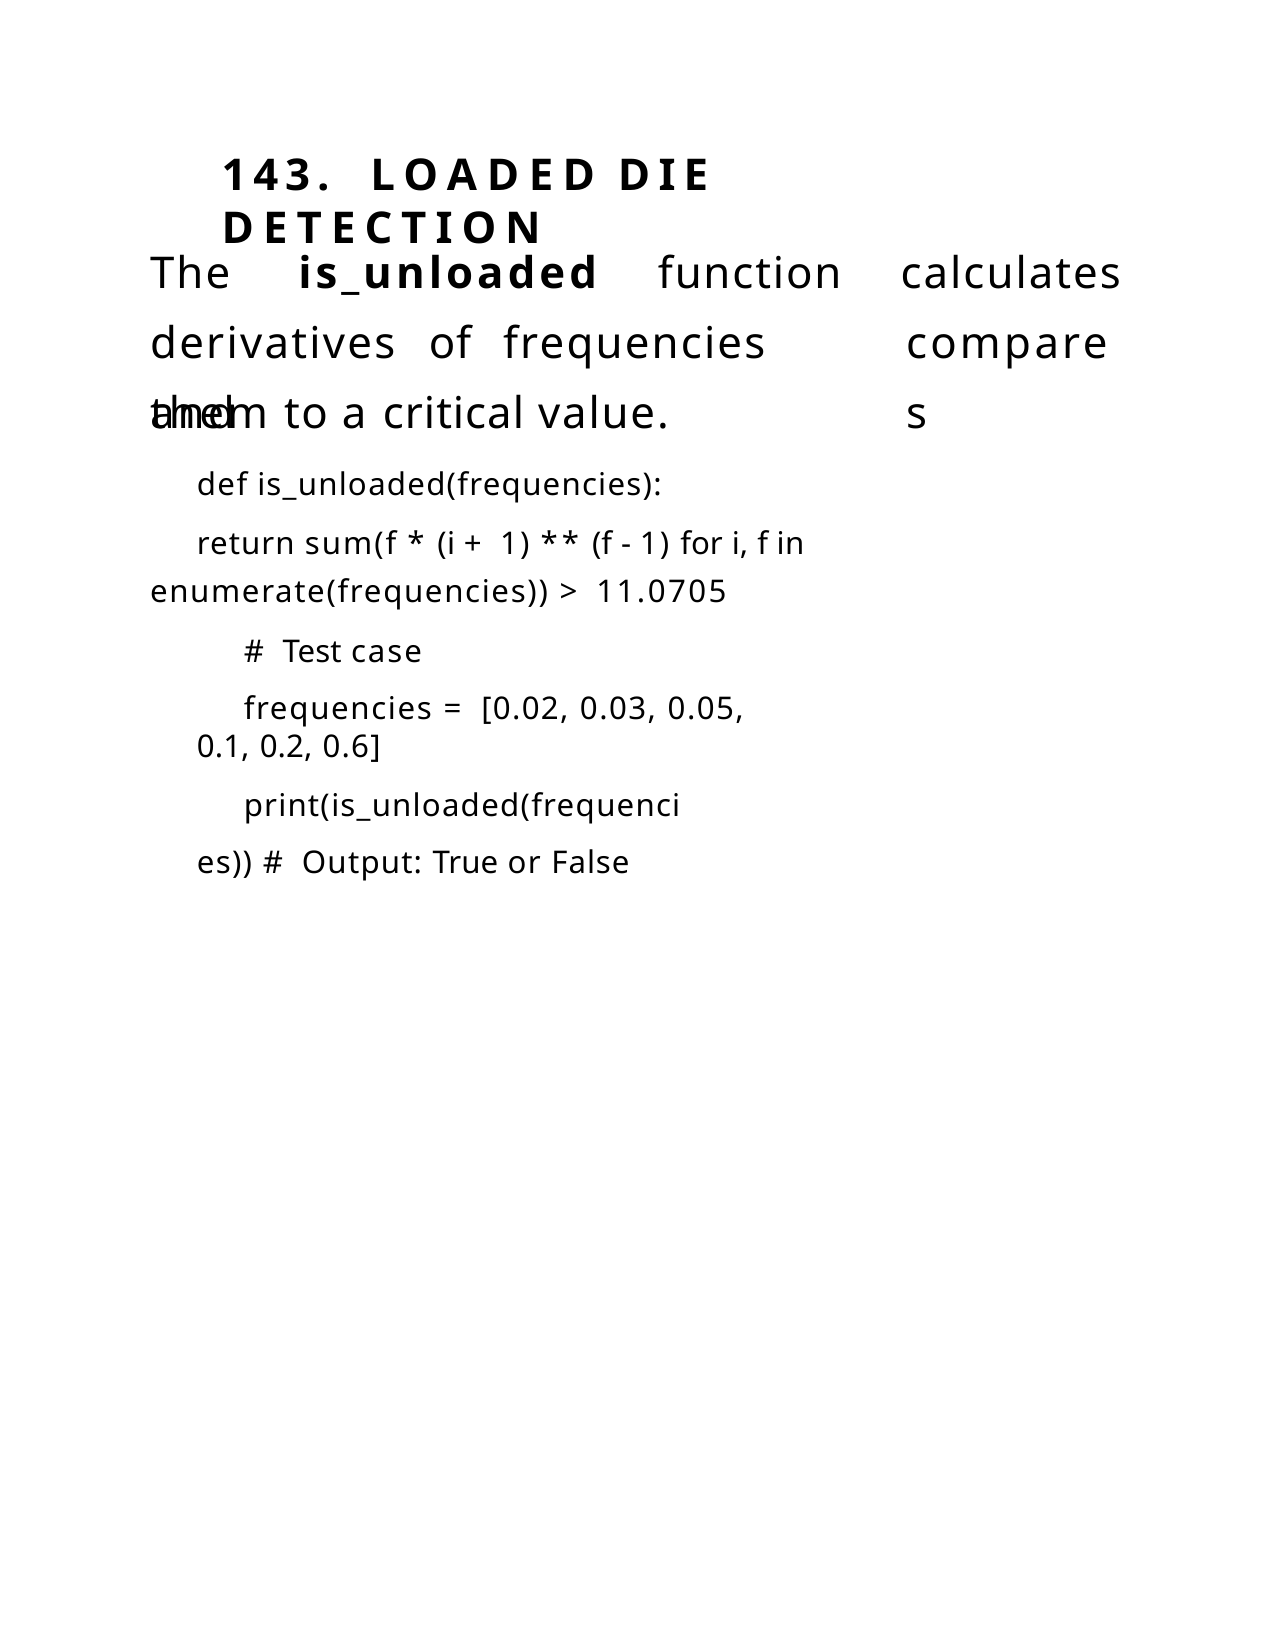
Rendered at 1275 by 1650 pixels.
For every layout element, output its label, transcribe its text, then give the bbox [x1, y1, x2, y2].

text_box calculates compares [898, 225, 1127, 437]
text_box The is_unloaded function derivatives of frequencies and [147, 225, 877, 381]
text_box them to a critical value. def is_unloaded(frequencies): return sum(f * (i + 1) ** (f - 1) for i, f in enumerate(frequencies)) > 11.0705 # Test case frequencies = [0.02, 0.03, 0.05, 0.1, 0.2, 0.6] print(is_unloaded(frequencies)) # Output: True or False [147, 381, 910, 881]
text_box 143. LOADED DIE DETECTION [219, 144, 1052, 252]
